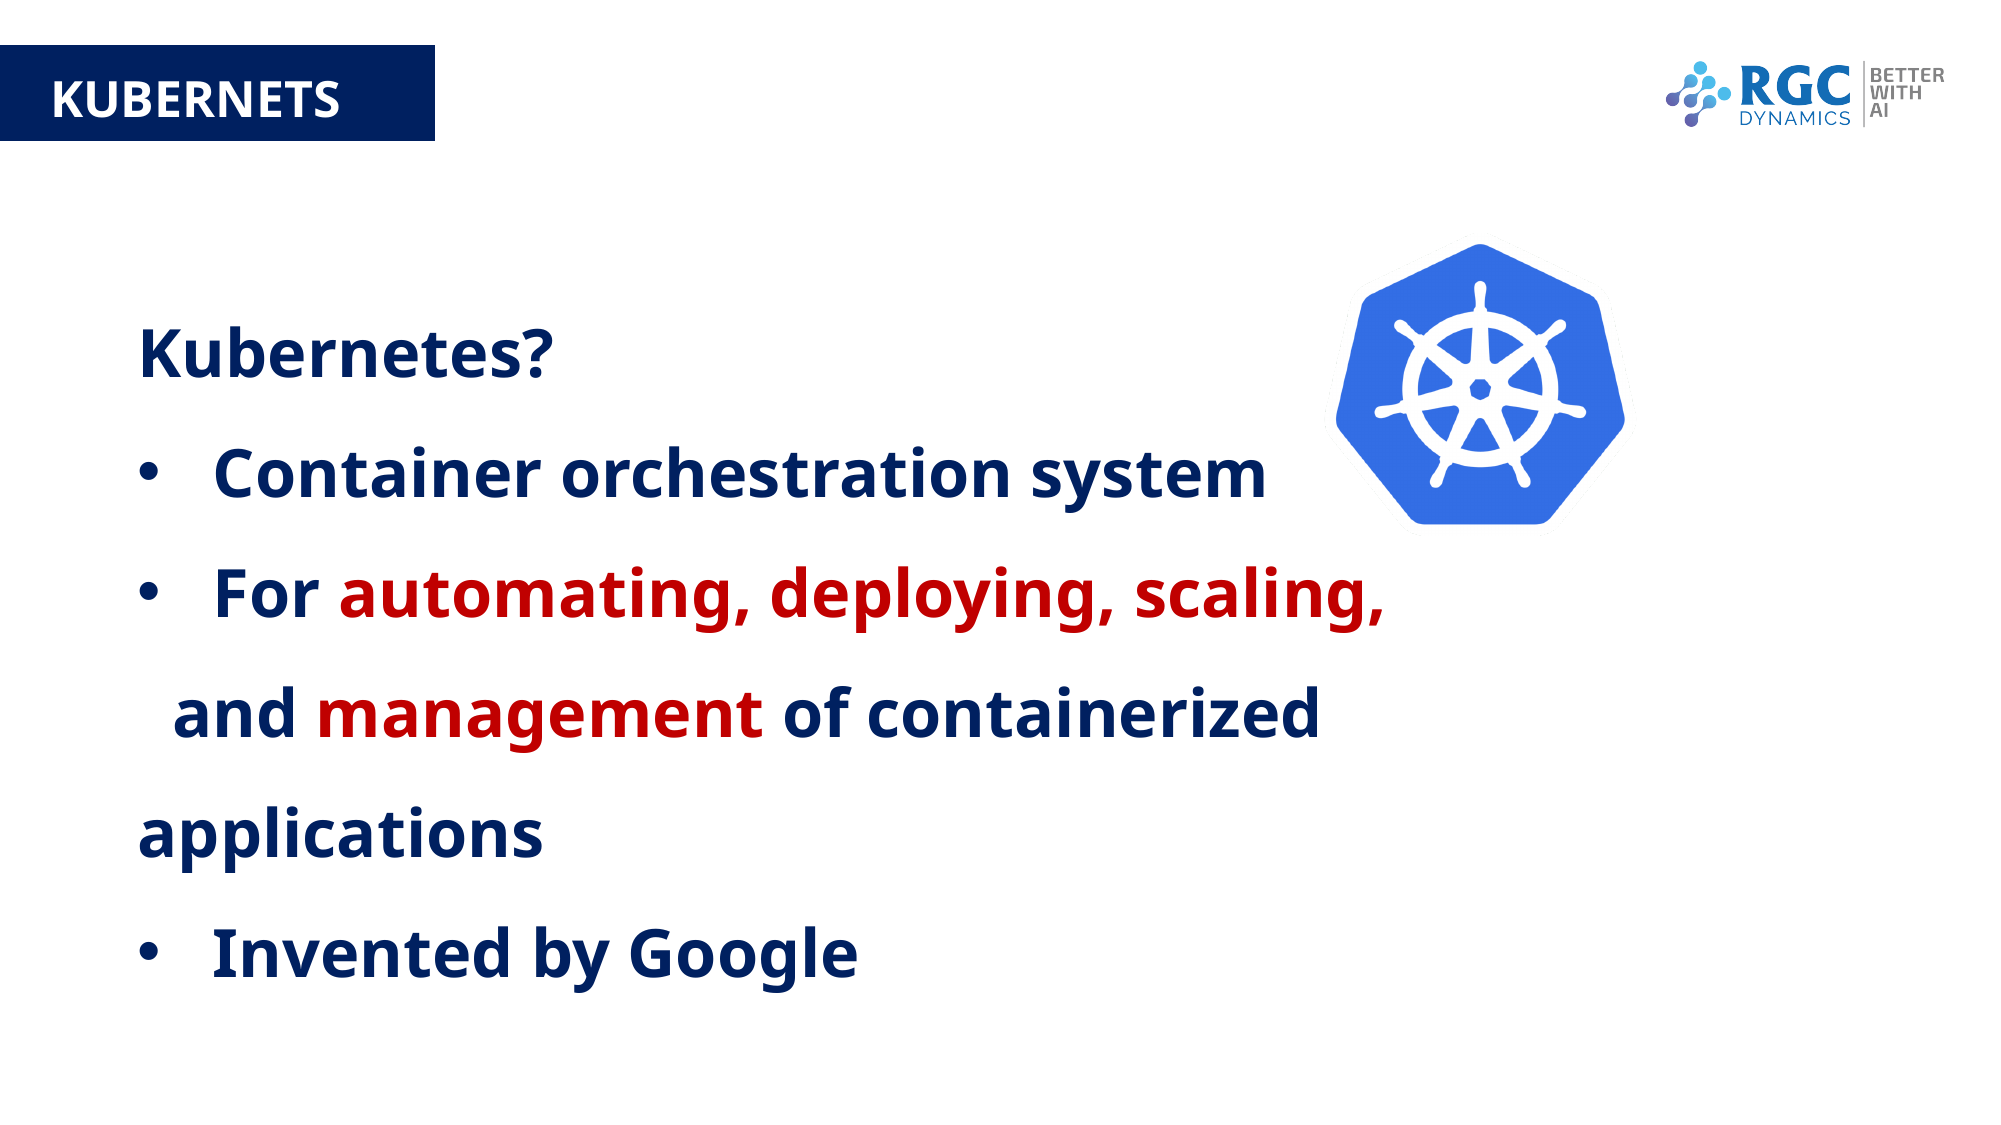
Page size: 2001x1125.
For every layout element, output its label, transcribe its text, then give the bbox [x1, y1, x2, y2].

text_box Kubernetes? Container orchestration system For automating, deploying, scaling, and management of containerized applications Invented by Google [123, 263, 1663, 998]
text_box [1, 47, 433, 139]
picture [1662, 52, 1950, 137]
picture [1312, 233, 1642, 541]
